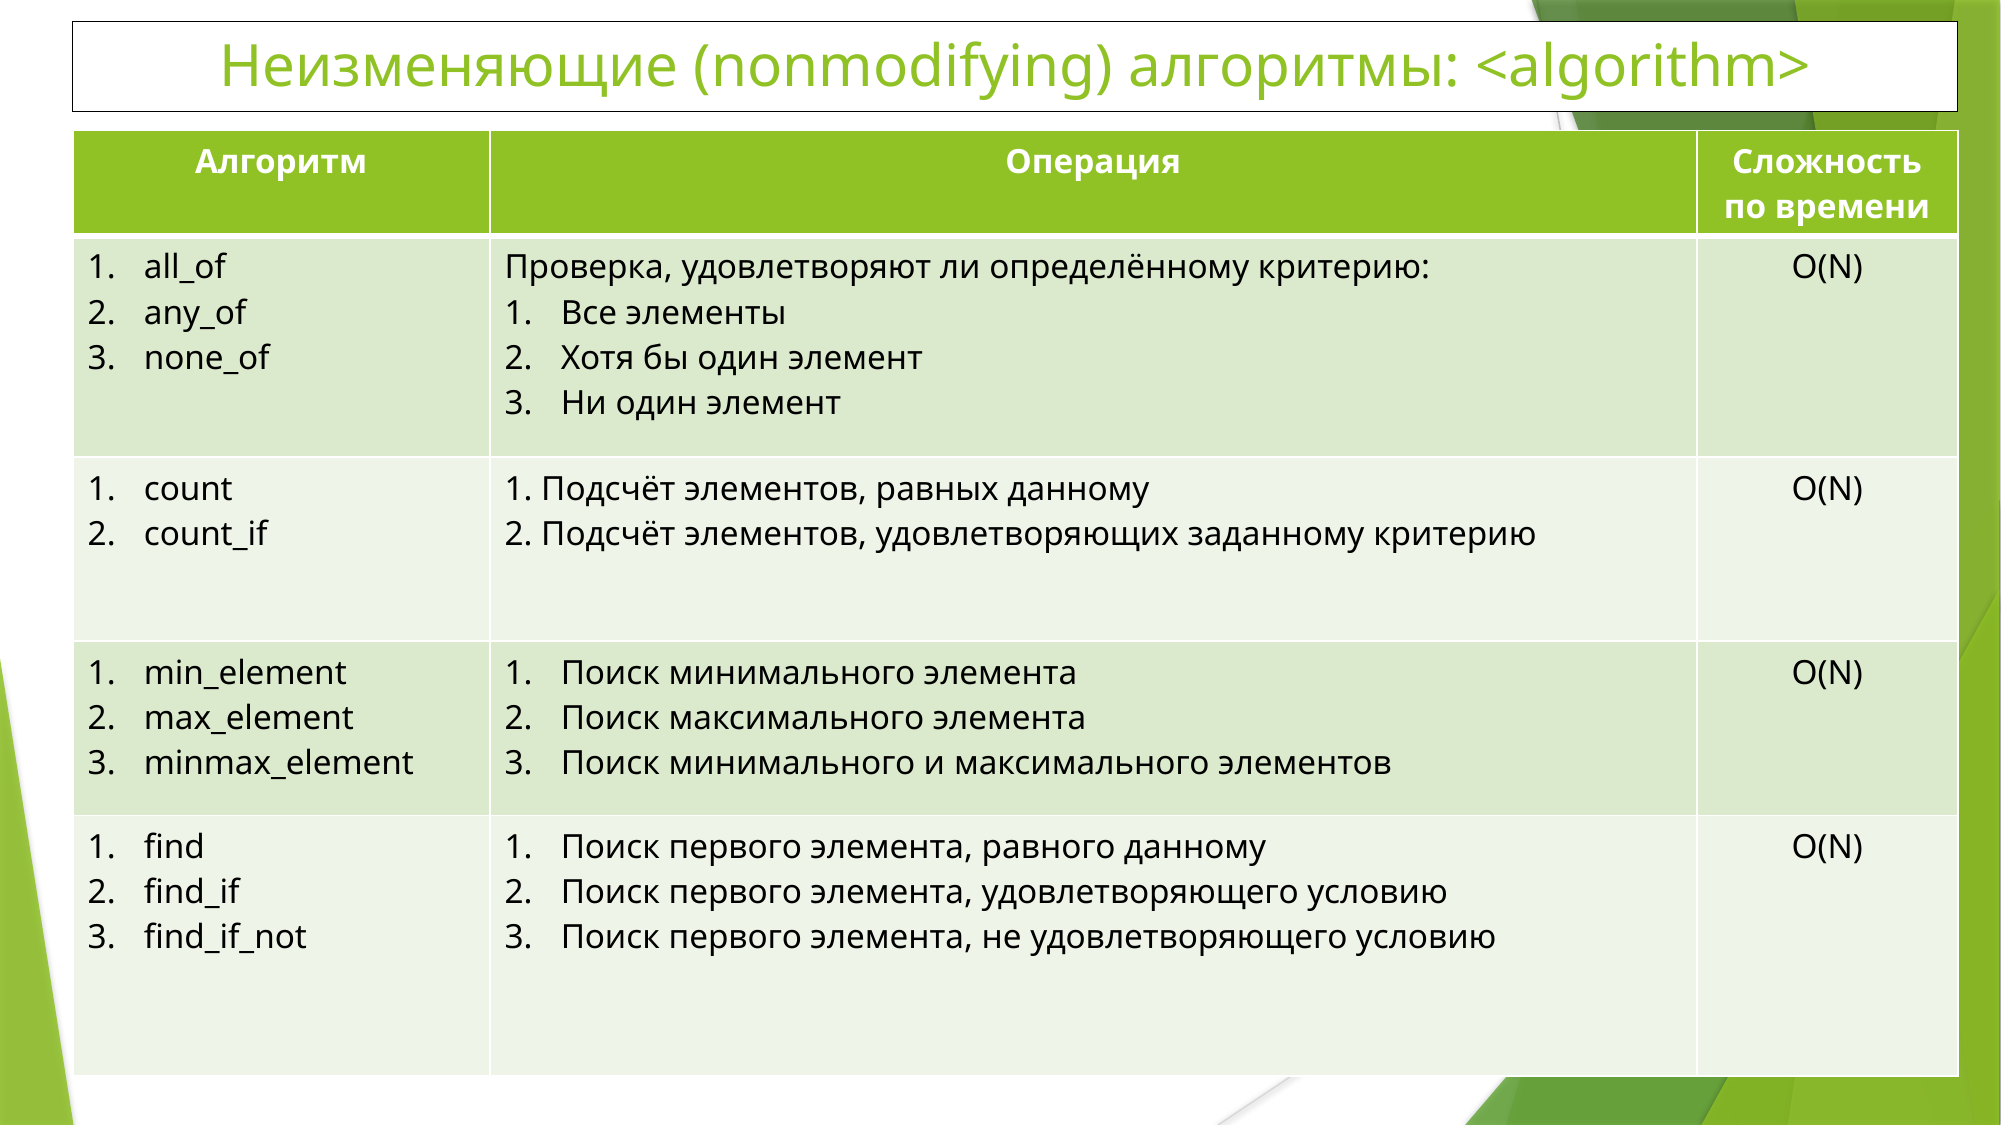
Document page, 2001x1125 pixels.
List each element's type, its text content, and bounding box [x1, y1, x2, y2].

text_box Неизменяющие (nonmodifying) алгоритмы: <algorithm> [72, 21, 1958, 112]
table_header Сложность по времени [1698, 131, 1957, 233]
table_cell Поиск первого элемента, равного данному Поиск первого элемента, удовлетворяющего условию Поиск первого элемента, не удовлетворяющего условию [491, 816, 1696, 1075]
table_cell 1. Подсчёт элементов, равных данному 2. Подсчёт элементов, удовлетворяющих заданному критерию [491, 458, 1696, 640]
table_cell O(N) [1698, 642, 1957, 815]
table_header Операция [491, 131, 1696, 233]
table_cell count count_if [74, 458, 489, 640]
table_cell O(N) [1698, 458, 1957, 640]
table_cell find find_if find_if_not [74, 816, 489, 1075]
table_cell Поиск минимального элемента Поиск максимального элемента Поиск минимального и максимального элементов [491, 642, 1696, 815]
table_cell Проверка, удовлетворяют ли определённому критерию: Все элементы Хотя бы один элемент Ни один элемент [491, 239, 1696, 456]
table_cell min_element max_element minmax_element [74, 642, 489, 815]
table_cell all_of any_of none_of [74, 239, 489, 456]
table_header Алгоритм [74, 131, 489, 233]
table_cell O(N) [1698, 816, 1957, 1075]
table_cell O(N) [1698, 239, 1957, 456]
